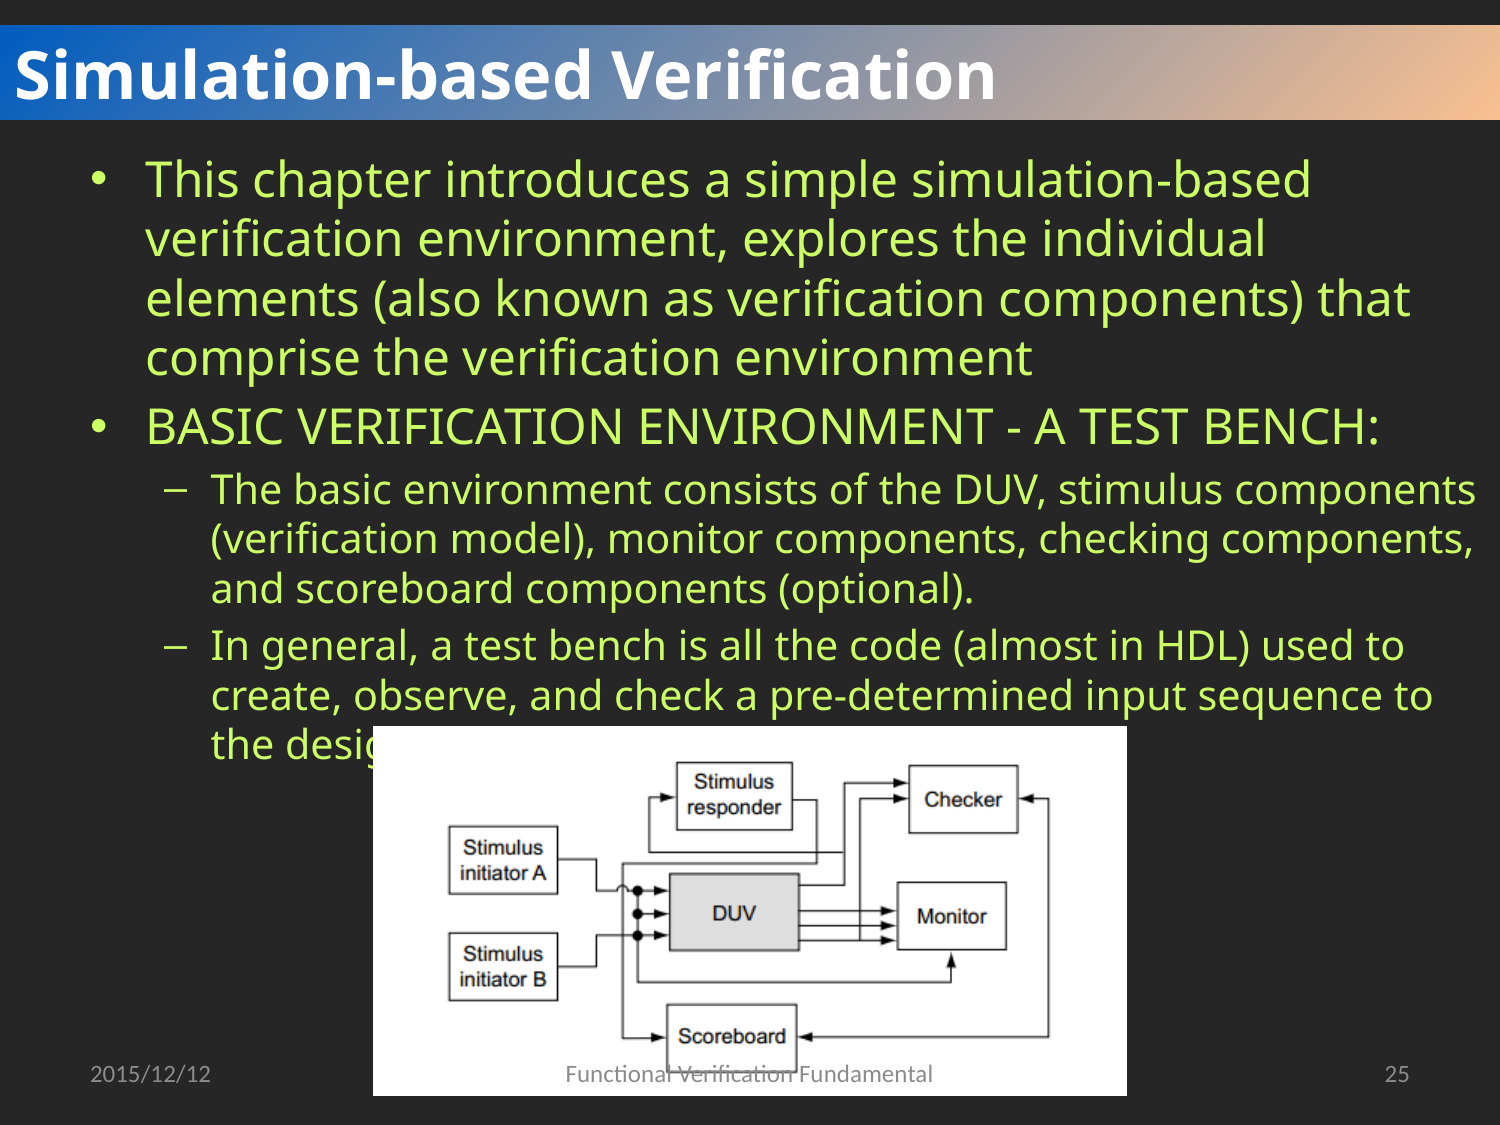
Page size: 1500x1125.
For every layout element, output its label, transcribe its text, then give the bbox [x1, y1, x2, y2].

text_box Simulation-based Verification [0, 25, 1500, 120]
slide_number 25 [1129, 1042, 1425, 1103]
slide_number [75, 1042, 372, 1103]
picture [373, 726, 1127, 1096]
list This chapter introduces a simple simulation-based verification environment, explores the individual elements (also known as verification components) that comprise the verification environment BASIC VERIFICATION ENVIRONMENT - A TEST BENCH: The basic environment consists of the DUV, stimulus components (verification model), monitor components, checking components, and scoreboard components (optional). In general, a test bench is all the code (almost in HDL) used to create, observe, and check a pre-determined input sequence to the design. [75, 140, 1500, 1125]
